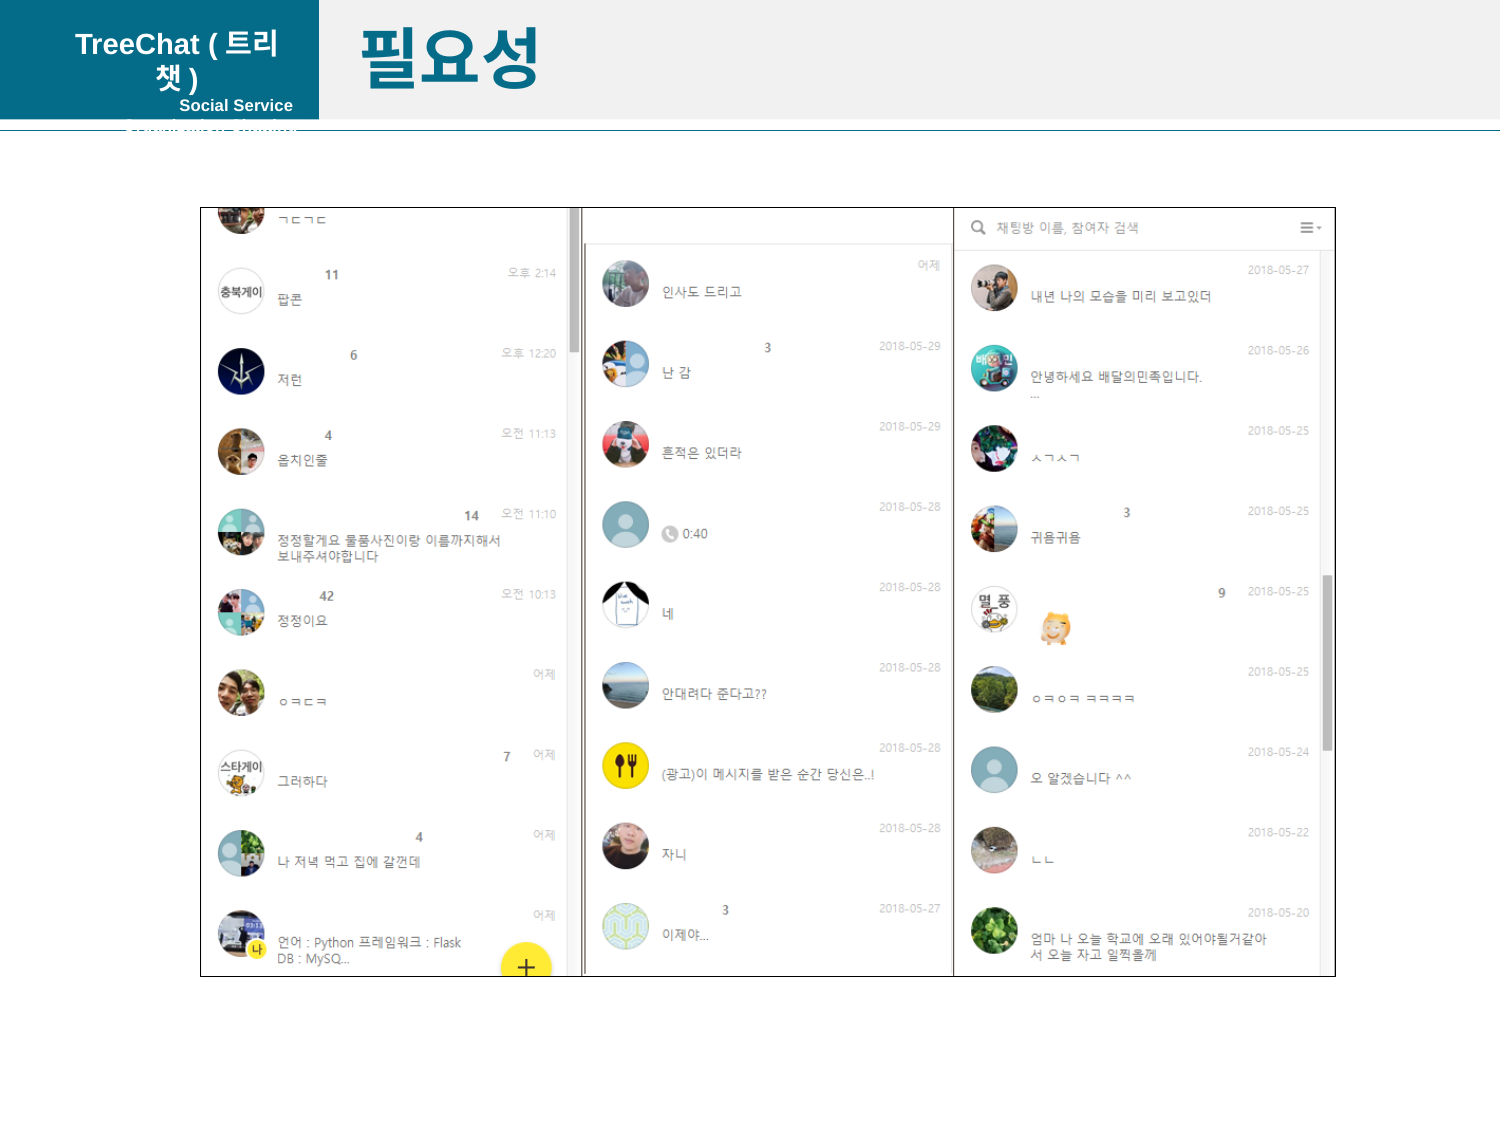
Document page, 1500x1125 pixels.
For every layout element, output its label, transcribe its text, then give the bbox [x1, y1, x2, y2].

text_box TreeChat (트리챗) Social Service Organization Chatting [41, 17, 313, 143]
text_box 필요성 [346, 19, 1004, 105]
picture [200, 208, 1335, 977]
